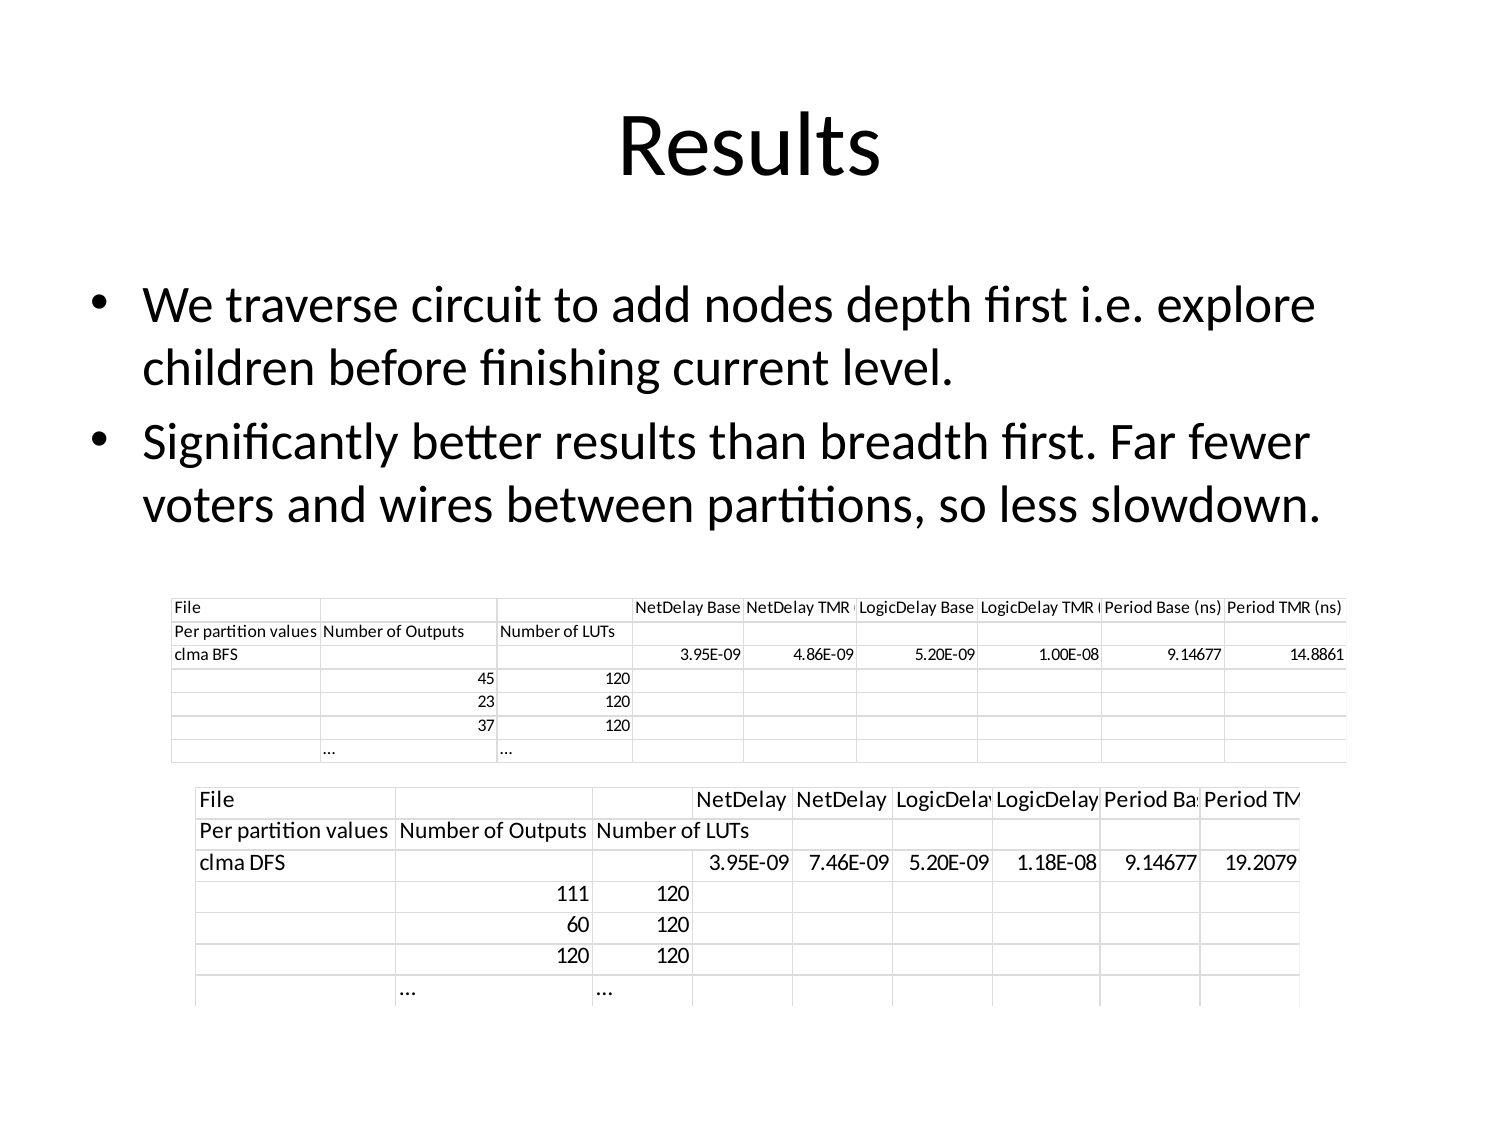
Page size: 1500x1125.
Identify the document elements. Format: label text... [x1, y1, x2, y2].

title Results [75, 45, 1425, 233]
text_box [194, 786, 1302, 1008]
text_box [170, 597, 1348, 765]
list We traverse circuit to add nodes depth first i.e. explore children before finishing current level. Significantly better results than breadth first. Far fewer voters and wires between partitions, so less slowdown. [75, 262, 1425, 587]
